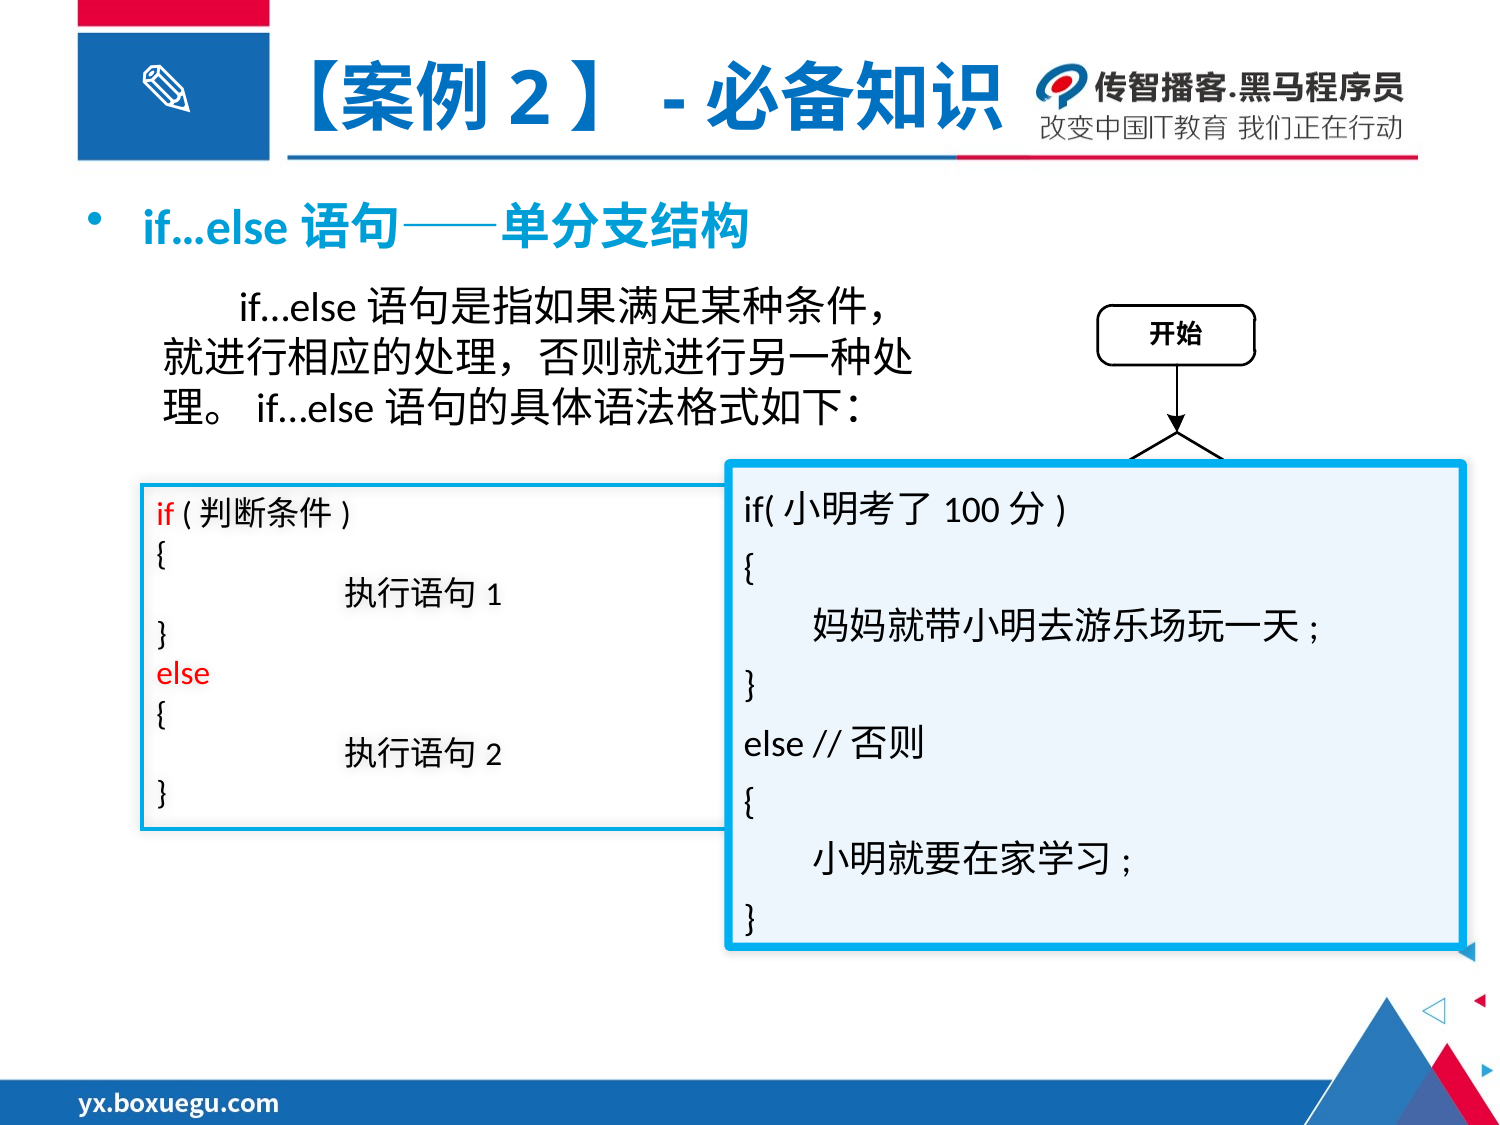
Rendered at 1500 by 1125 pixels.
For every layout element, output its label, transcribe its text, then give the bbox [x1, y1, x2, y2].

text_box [929, 301, 1428, 864]
text_box if…else语句是指如果满足某种条件，就进行相应的处理，否则就进行另一种处理。if…else语句的具体语法格式如下： [147, 272, 956, 438]
text_box if (判断条件) { 执行语句1 } else { 执行语句2 } [141, 484, 726, 829]
text_box if…else语句——单分支结构 [71, 156, 766, 262]
picture [0, 0, 1500, 1125]
text_box if(小明考了100分) { 妈妈就带小明去游乐场玩一天; } else //否则 { 小明就要在家学习; } [728, 463, 1463, 947]
text_box 【案例2】-必备知识 [251, 31, 1096, 157]
